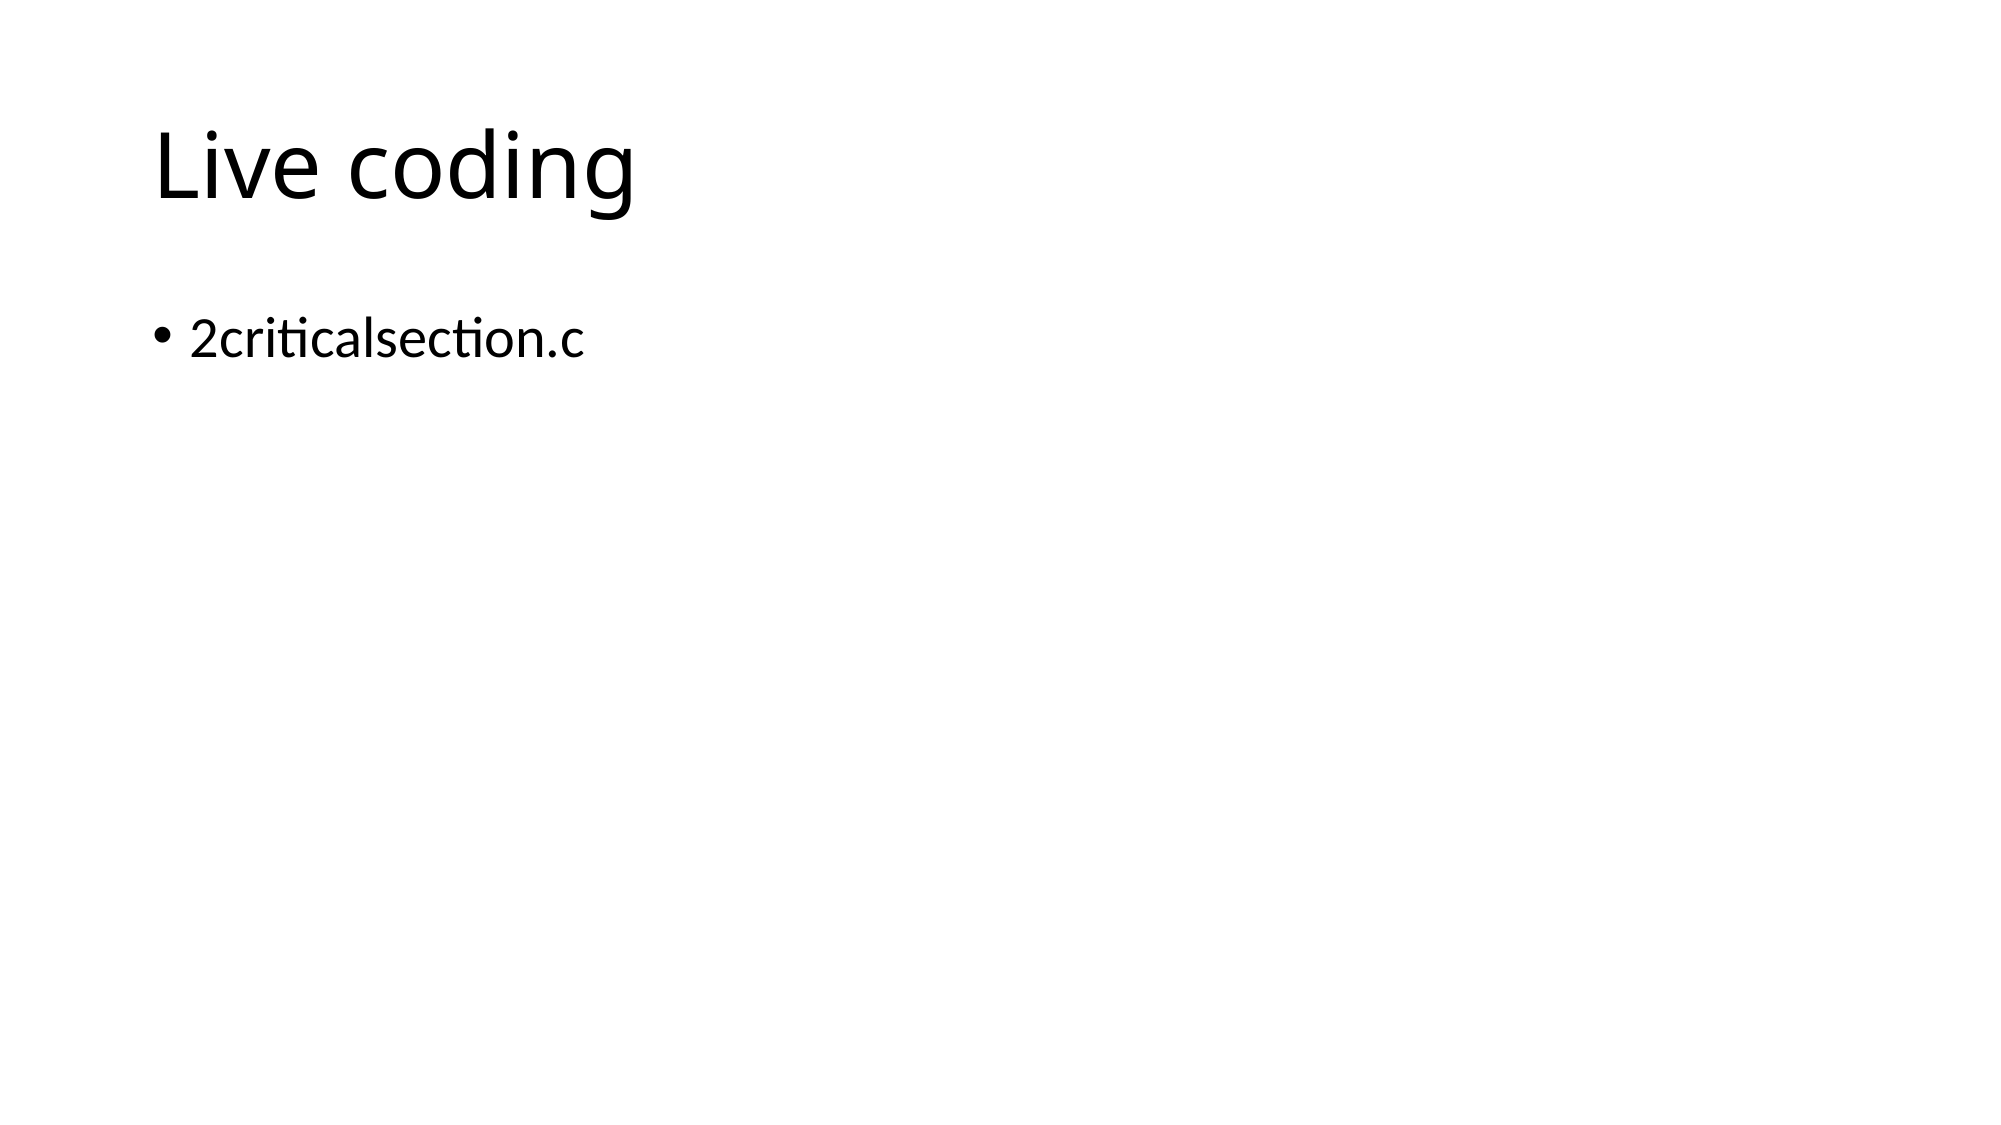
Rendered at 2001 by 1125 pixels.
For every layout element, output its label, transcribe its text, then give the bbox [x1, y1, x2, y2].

title Live coding [137, 59, 1863, 278]
list 2criticalsection.c [137, 299, 1863, 1014]
